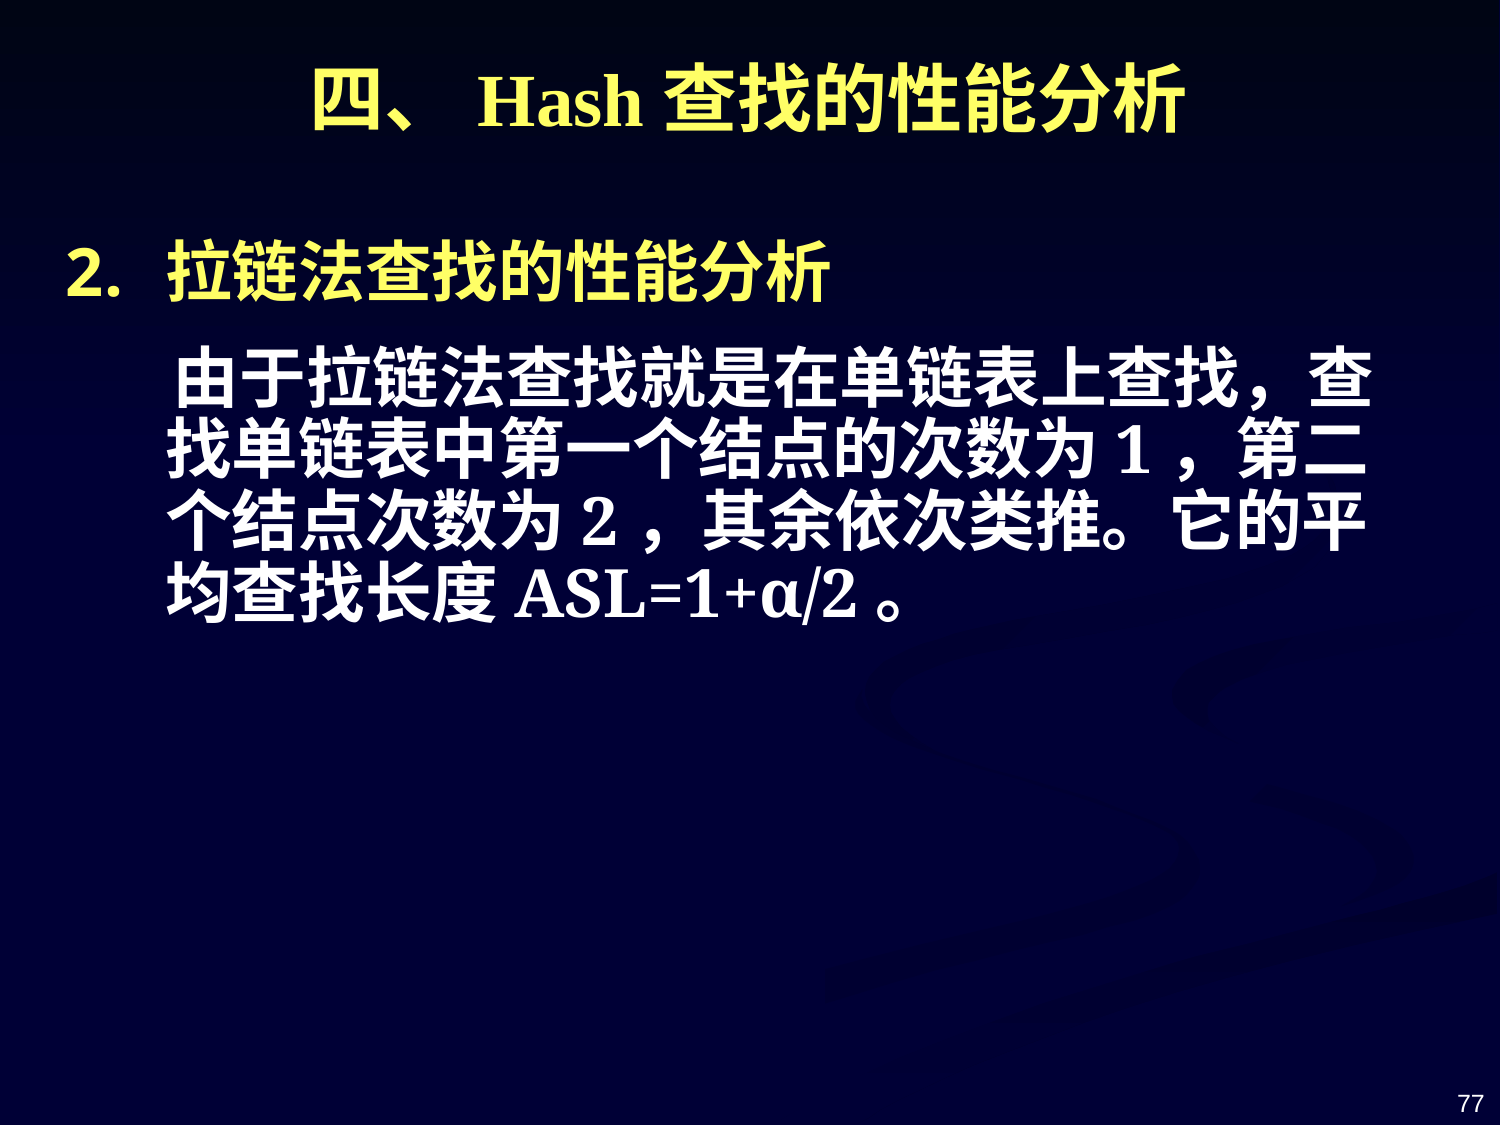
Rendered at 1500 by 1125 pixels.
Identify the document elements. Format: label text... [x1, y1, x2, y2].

list 拉链法查找的性能分析 由于拉链法查找就是在单链表上查找，查找单链表中第一个结点的次数为1，第二个结点次数为2，其余依次类推。它的平均查找长度ASL=1+α/2。 [50, 231, 1450, 1047]
slide_number 77 [1149, 1046, 1500, 1125]
text_box 四、Hash查找的性能分析 [295, 54, 1203, 151]
